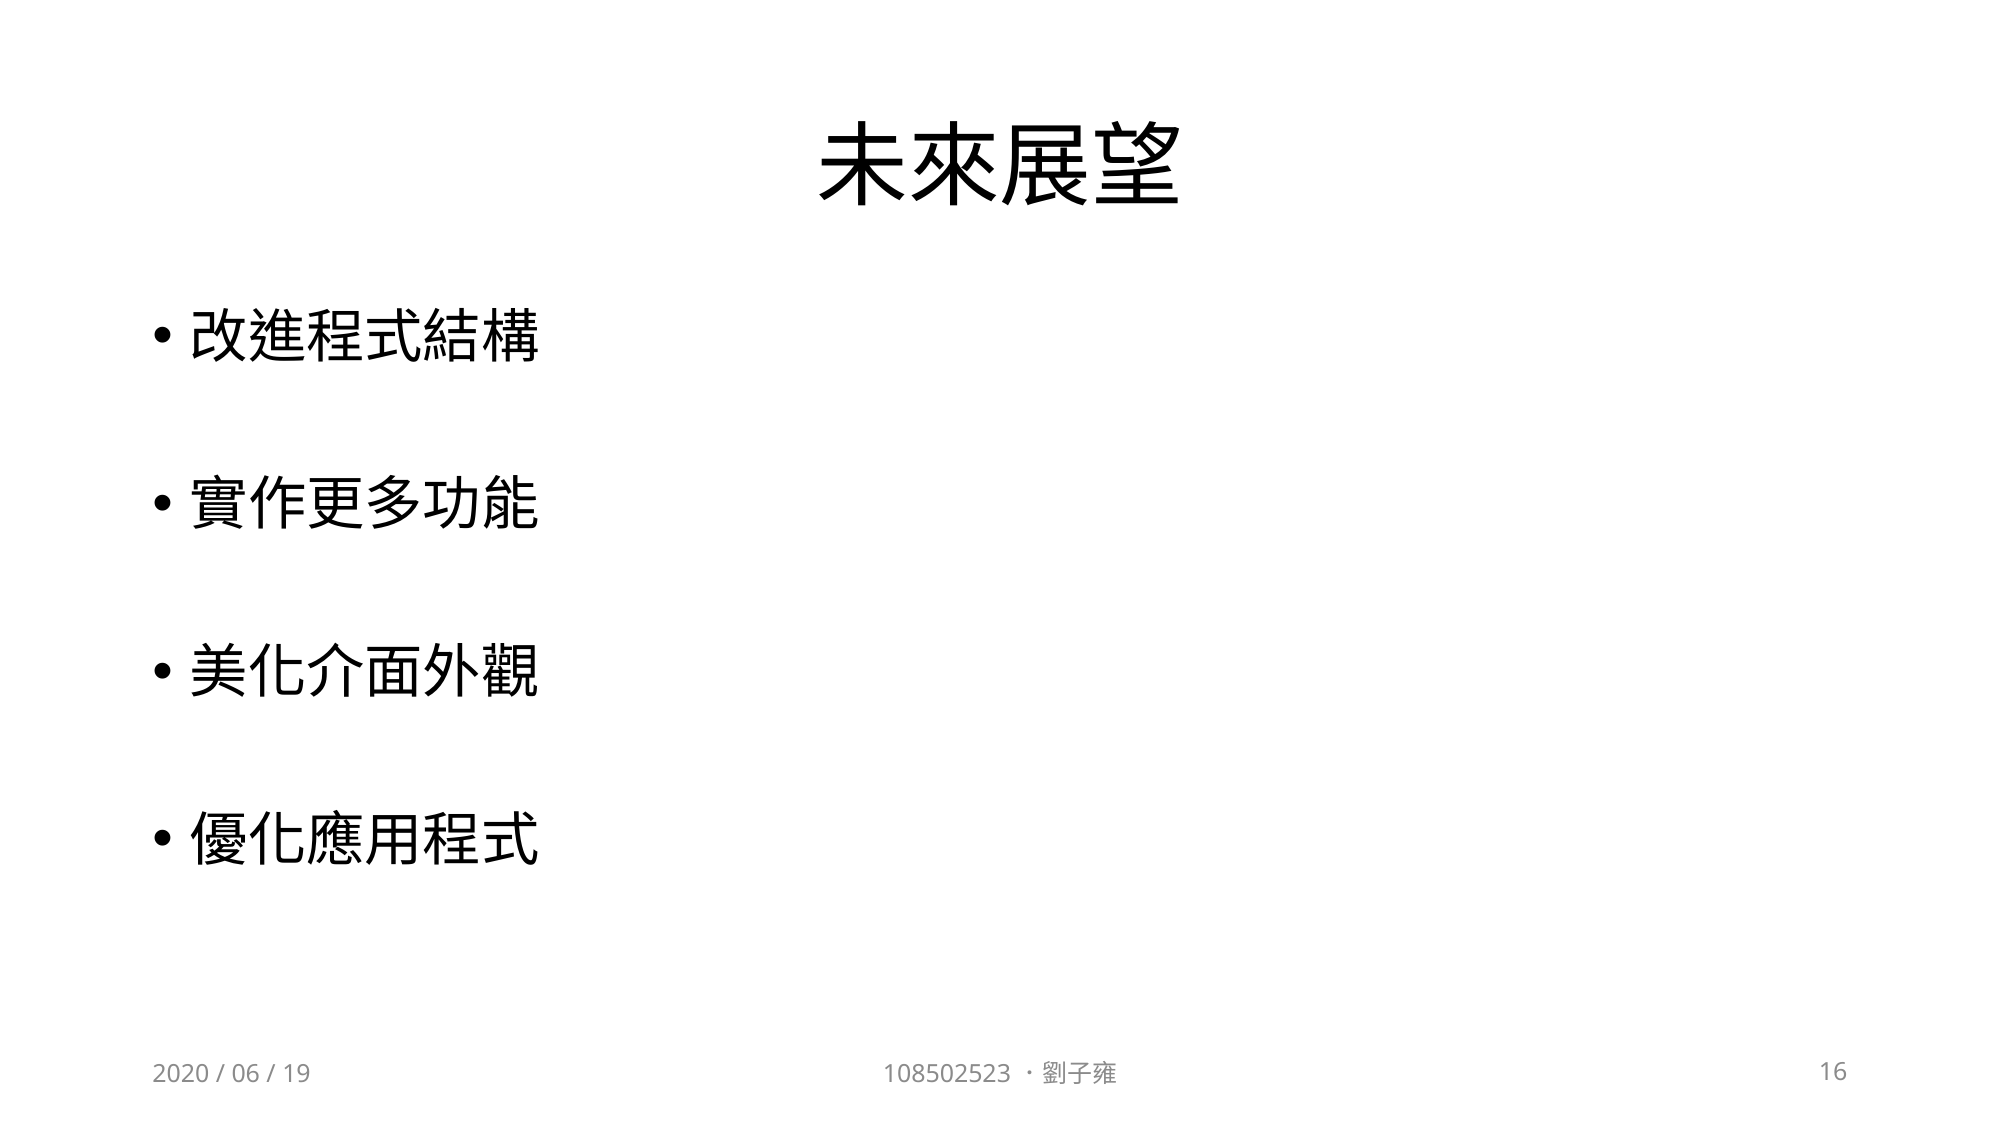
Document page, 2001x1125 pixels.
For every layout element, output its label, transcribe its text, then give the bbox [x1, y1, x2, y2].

slide_number 15 [1412, 1042, 1863, 1103]
title 未來展望 [137, 59, 1863, 278]
list 改進程式結構 實作更多功能 美化介面外觀 優化應用程式 [137, 299, 1863, 1014]
footer 108502523．劉子雍 [662, 1042, 1338, 1103]
slide_number 2020 / 06 / 19 [137, 1042, 588, 1103]
